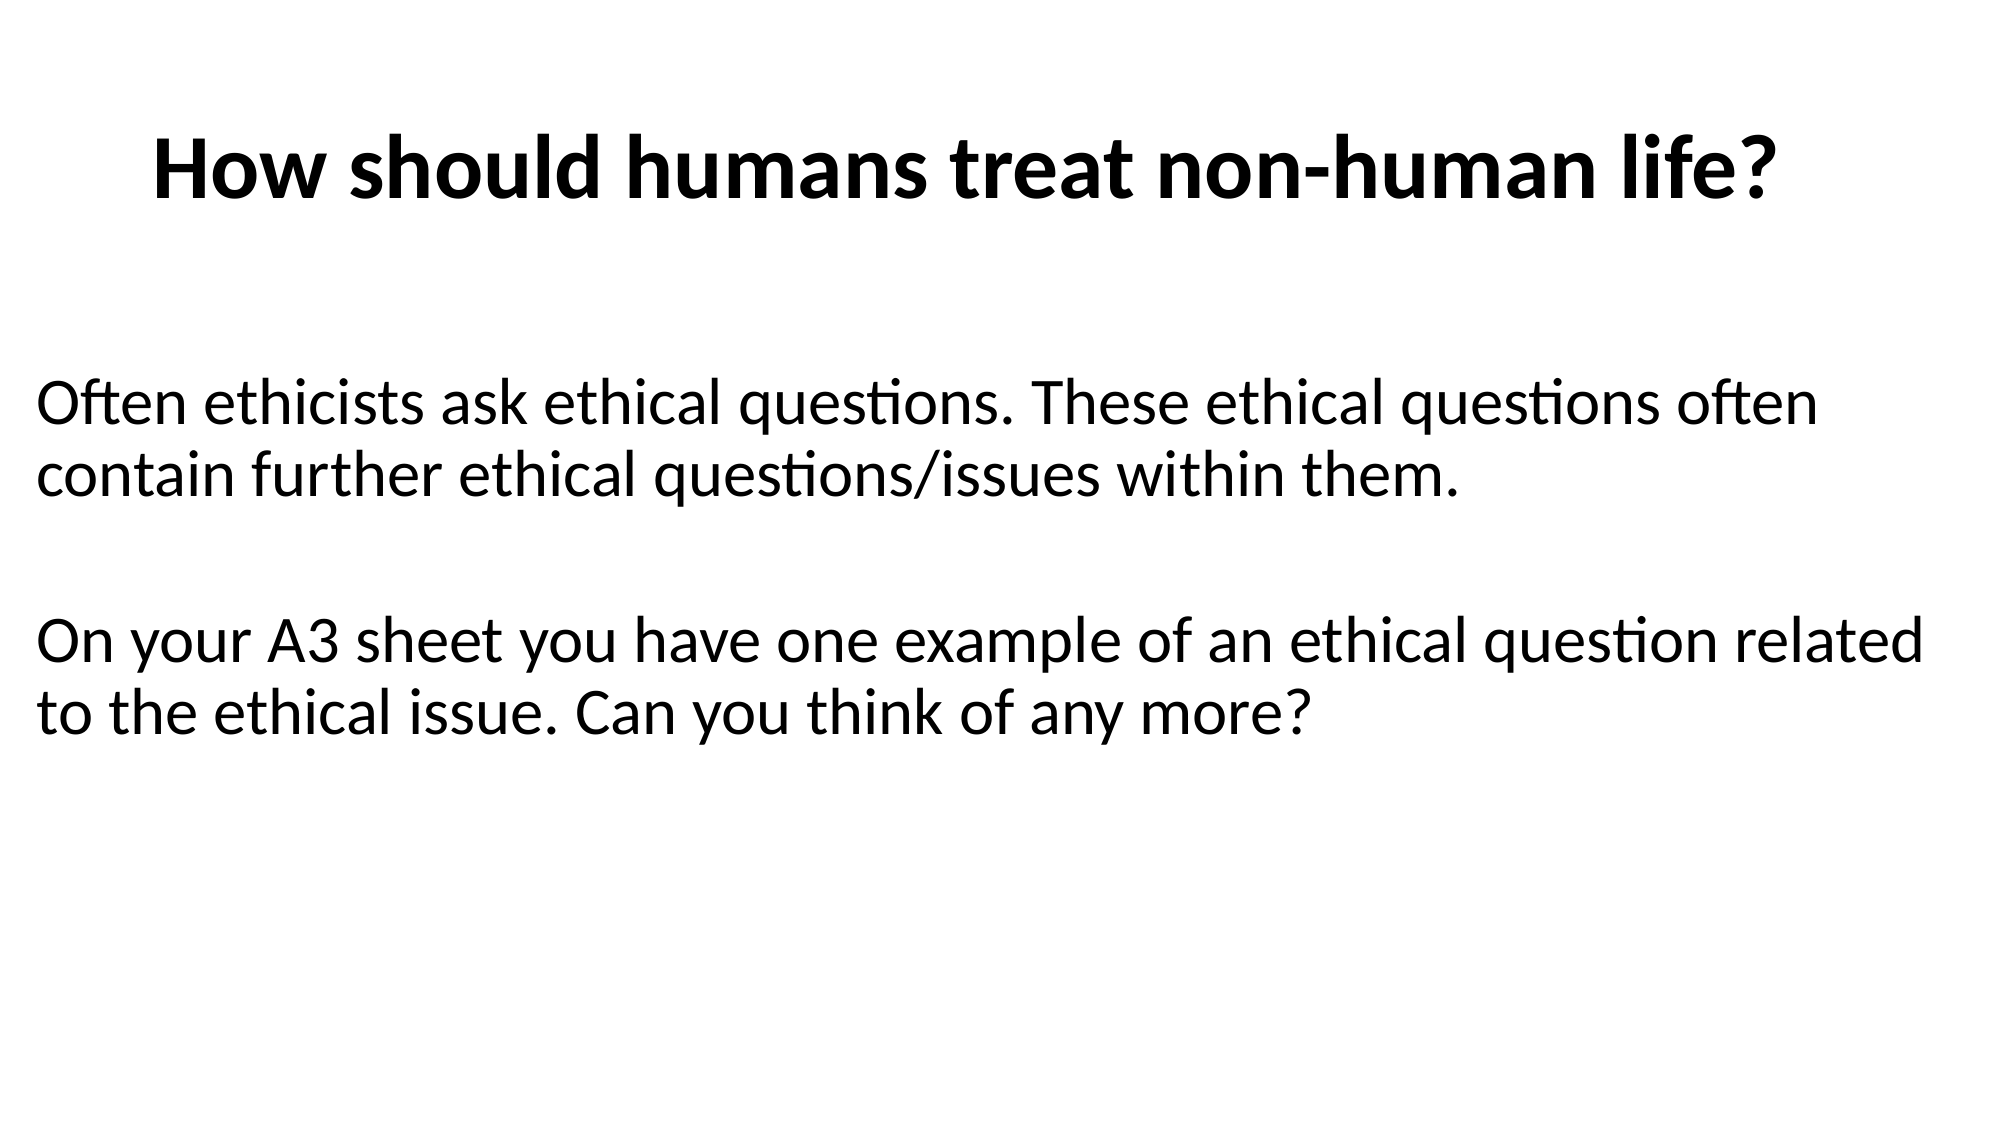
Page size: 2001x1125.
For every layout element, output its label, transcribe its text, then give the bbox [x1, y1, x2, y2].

list Often ethicists ask ethical questions. These ethical questions often contain further ethical questions/issues within them. On your A3 sheet you have one example of an ethical question related to the ethical issue. Can you think of any more? [21, 359, 2000, 759]
title How should humans treat non-human life? [137, 59, 1863, 278]
